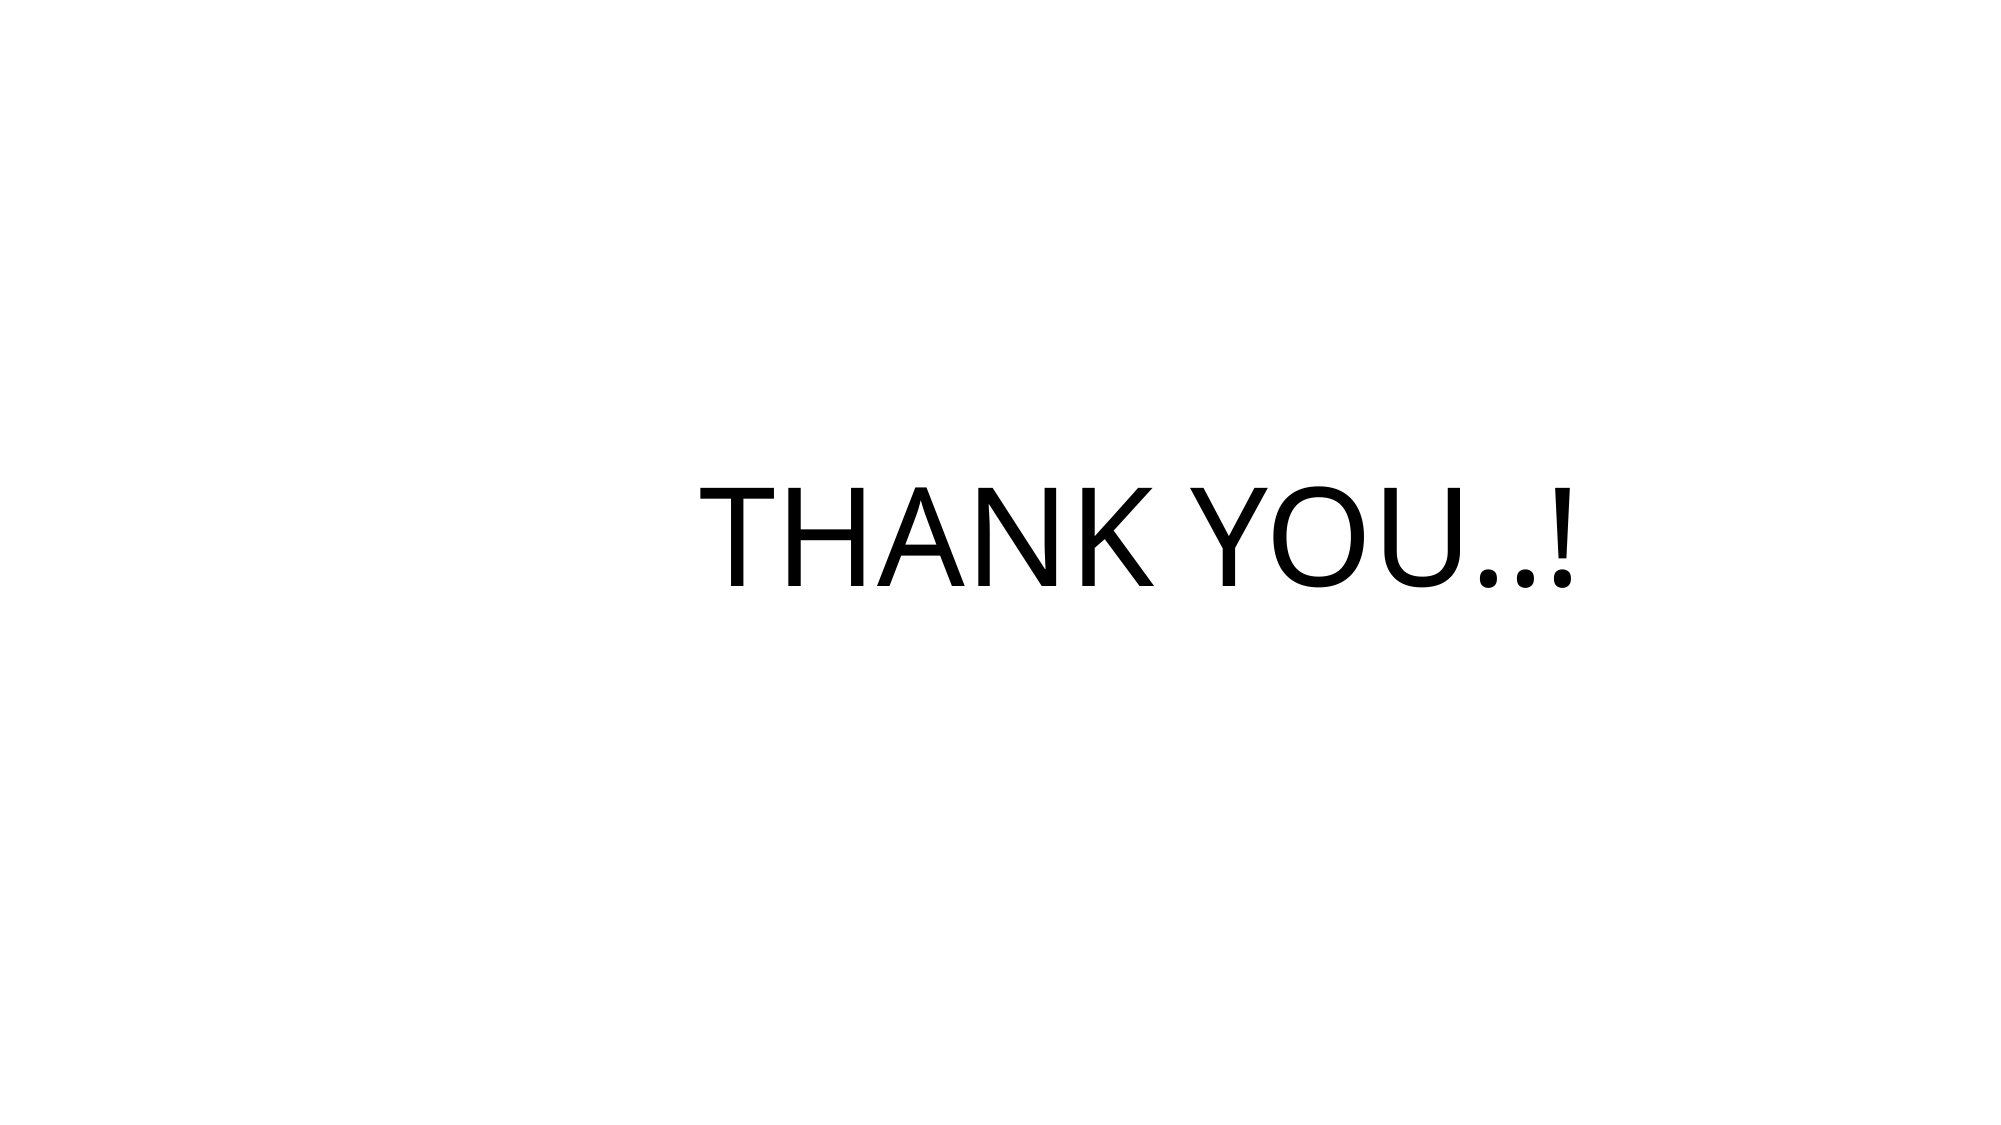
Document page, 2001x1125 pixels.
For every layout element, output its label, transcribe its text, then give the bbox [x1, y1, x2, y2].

title THANK YOU..! [0, 432, 1697, 651]
